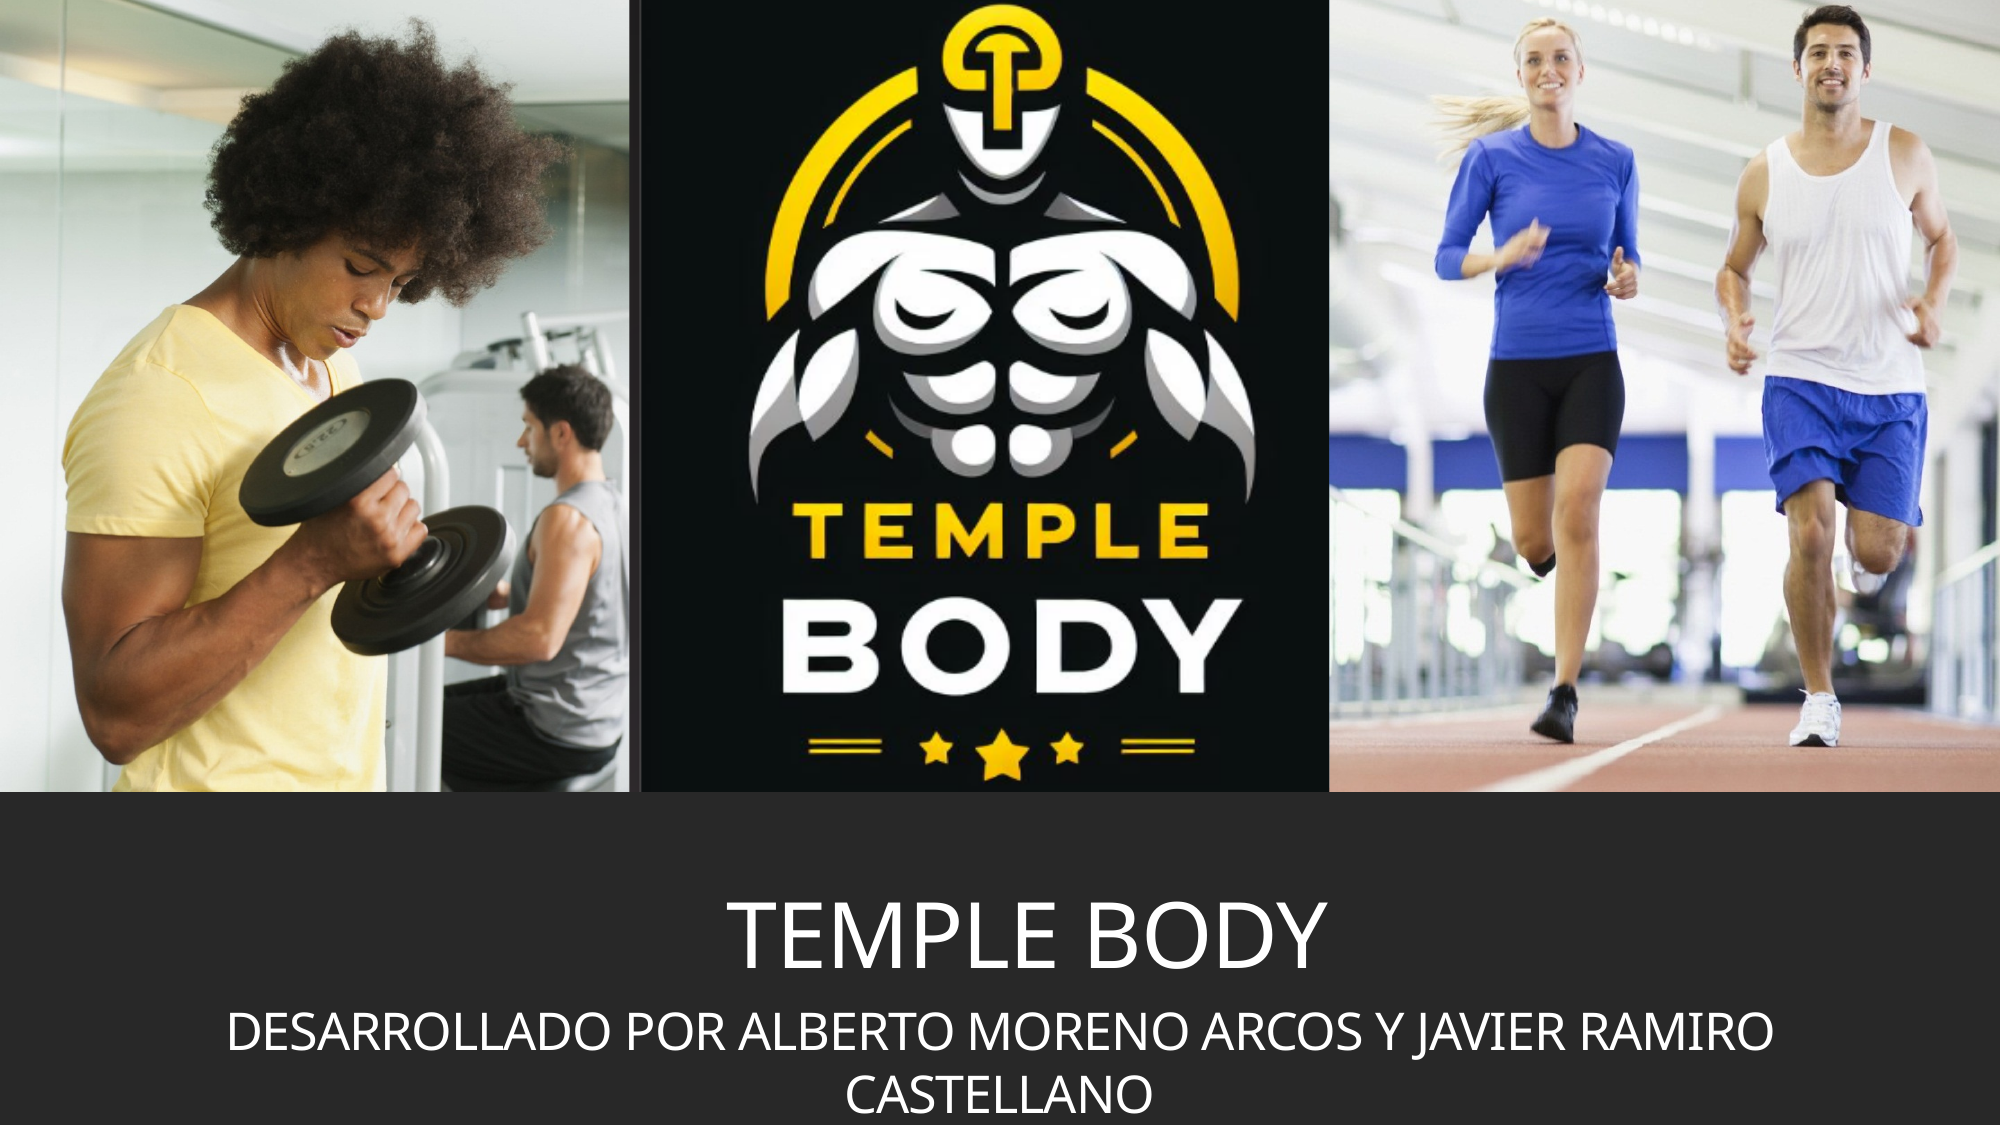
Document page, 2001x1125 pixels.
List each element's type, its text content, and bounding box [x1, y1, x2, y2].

picture [0, 0, 2000, 792]
subtitle Desarrollado por Alberto moreno arcos y javier ramiro castellano [87, 991, 1913, 1086]
title TEMPLE BODY [115, 843, 1941, 994]
